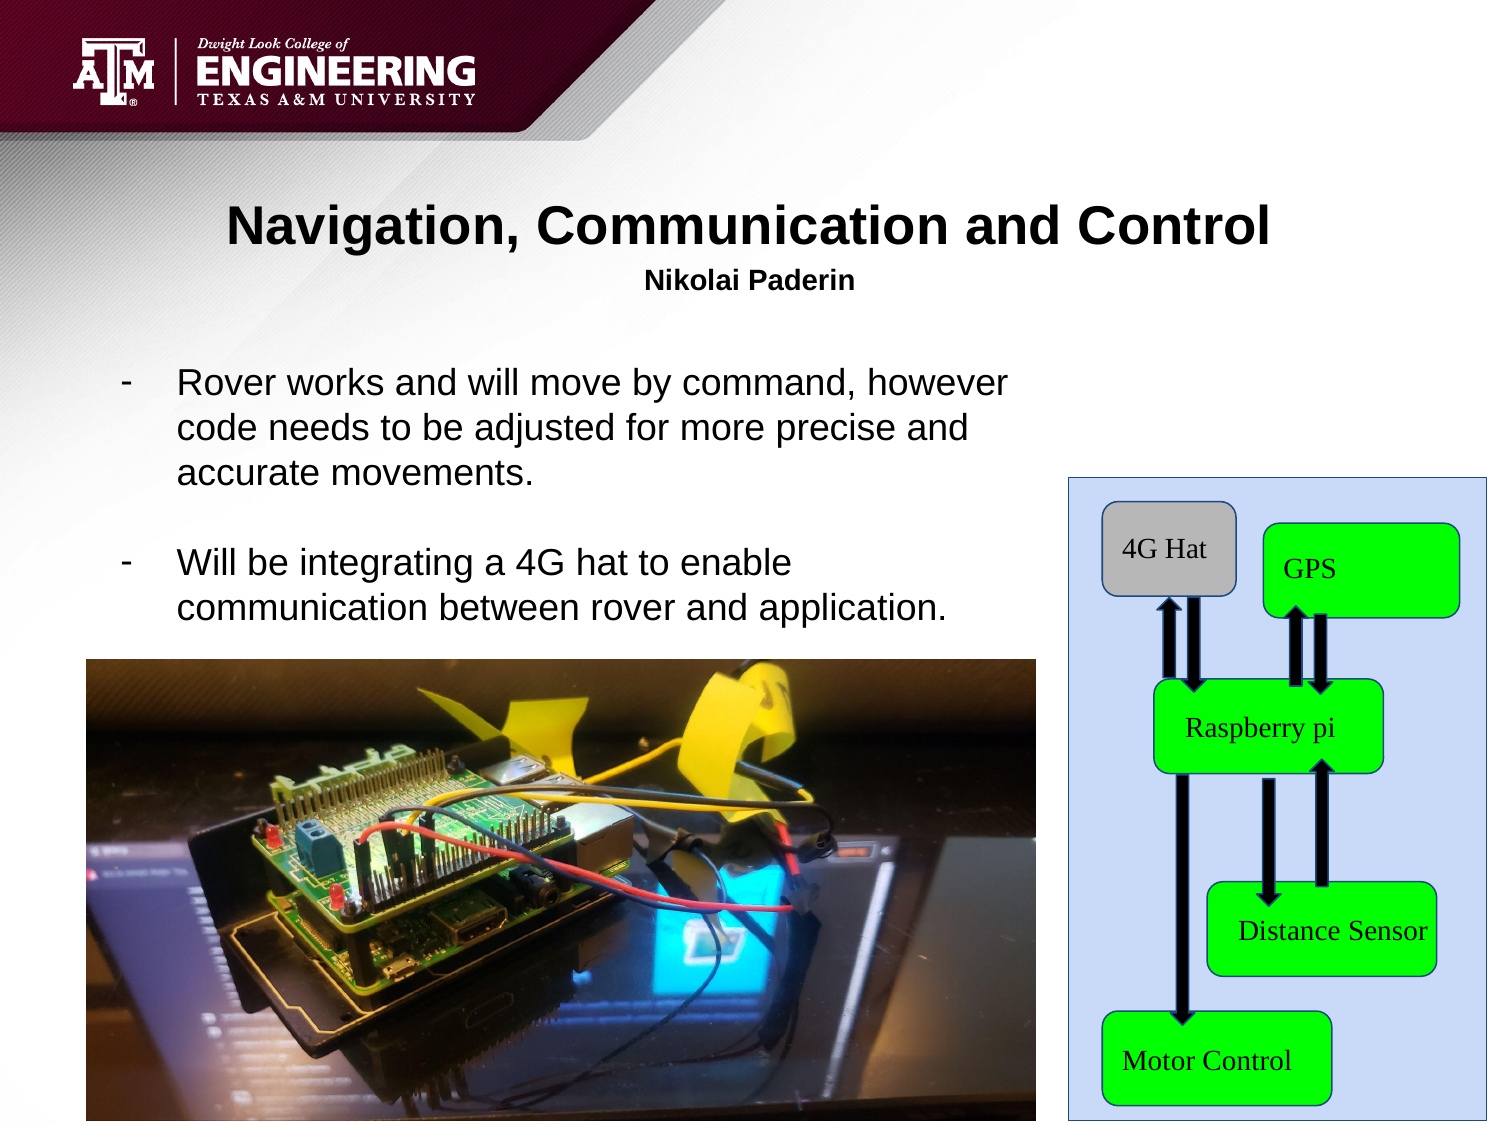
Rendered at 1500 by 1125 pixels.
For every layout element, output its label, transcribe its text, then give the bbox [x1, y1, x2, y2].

list Rover works and will move by command, however code needs to be adjusted for more precise and accurate movements. Will be integrating a 4G hat to enable communication between rover and application. [86, 350, 1055, 1019]
text_box [1102, 501, 1237, 597]
picture [0, 0, 1500, 1125]
text_box [1153, 678, 1320, 774]
text_box [1207, 881, 1437, 977]
text_box [1256, 778, 1282, 907]
text_box Raspberry pi [1170, 693, 1367, 759]
text_box [1181, 597, 1207, 693]
text_box [1308, 614, 1333, 695]
text_box 4G Hat [1106, 514, 1281, 580]
text_box [1263, 580, 1460, 618]
text_box [1283, 605, 1309, 686]
text_box [1068, 477, 1487, 1121]
text_box [1170, 774, 1195, 1026]
text_box [1156, 597, 1182, 678]
title Navigation, Communication and Control Nikolai Paderin [75, 172, 1425, 304]
text_box GPS [1268, 534, 1487, 600]
text_box [1281, 523, 1459, 534]
text_box Distance Sensor [1223, 896, 1500, 962]
text_box [1309, 759, 1335, 887]
text_box Motor Control [1102, 1011, 1332, 1106]
text_box [1323, 678, 1384, 774]
